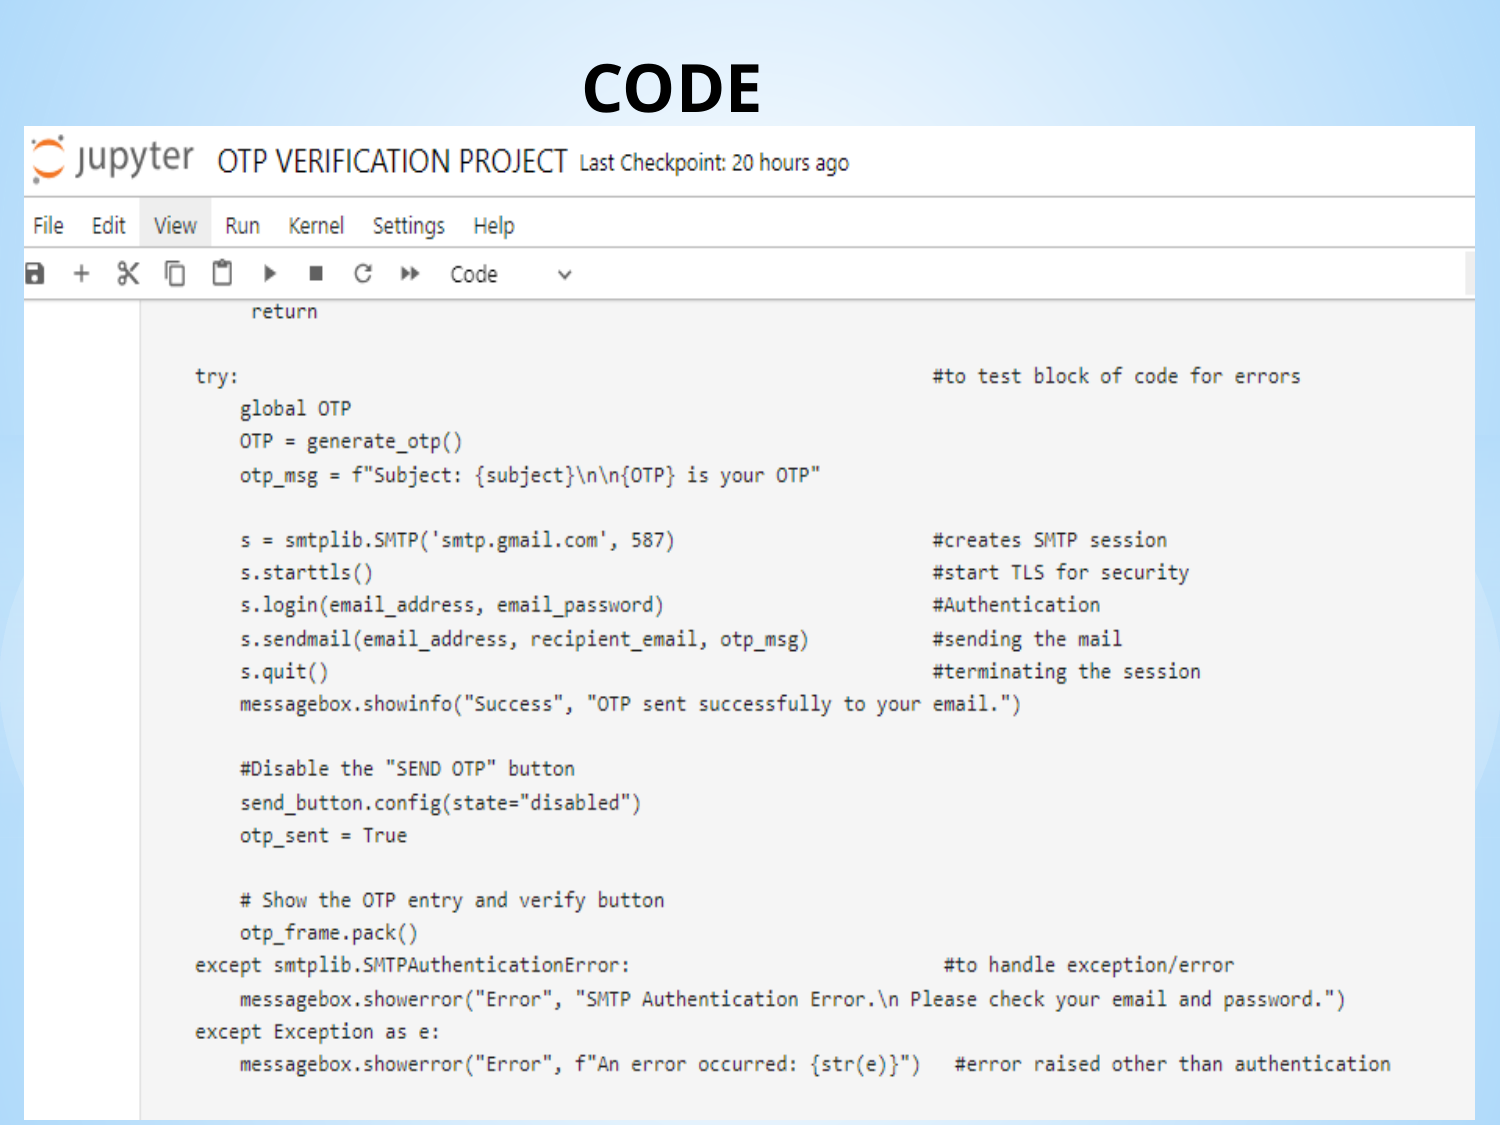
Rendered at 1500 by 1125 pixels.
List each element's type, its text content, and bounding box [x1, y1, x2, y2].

title CODE [183, 0, 1162, 124]
picture [24, 125, 1476, 1121]
